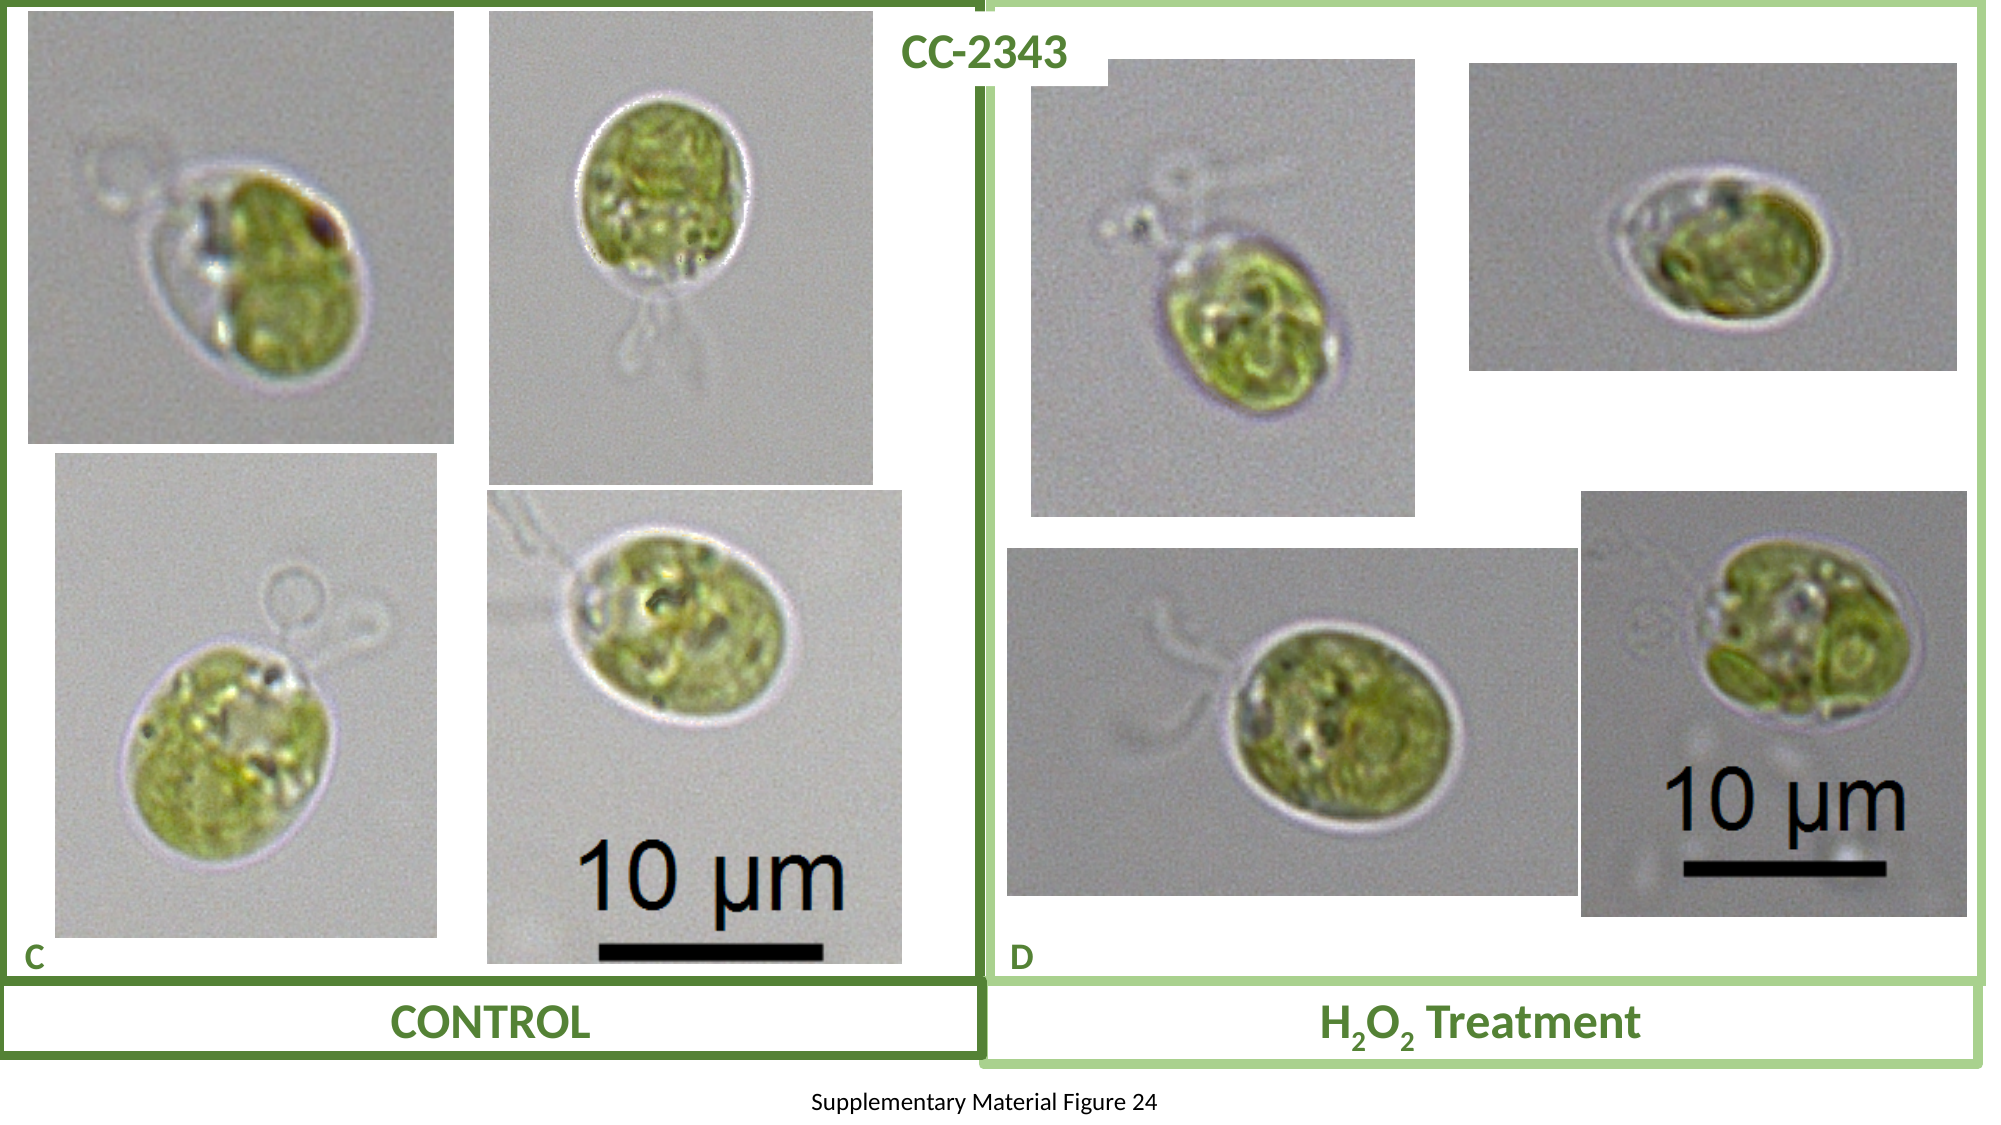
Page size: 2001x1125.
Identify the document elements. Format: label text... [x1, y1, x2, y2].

picture [28, 11, 454, 444]
text_box [1, 1, 981, 981]
picture [487, 490, 902, 964]
text_box H2O2 Treatment [983, 981, 1979, 1064]
text_box CONTROL [0, 981, 983, 1056]
picture [1469, 63, 1957, 371]
picture [488, 11, 873, 485]
text_box [990, 1, 1982, 982]
text_box D [995, 925, 1049, 985]
text_box C [0, 925, 73, 985]
picture [55, 453, 437, 938]
picture [1007, 548, 1578, 896]
text_box CC-2343 [873, 11, 1108, 87]
picture [1580, 491, 1967, 917]
picture [1031, 59, 1415, 517]
text_box Supplementary Material Figure 24 [678, 1077, 1291, 1123]
